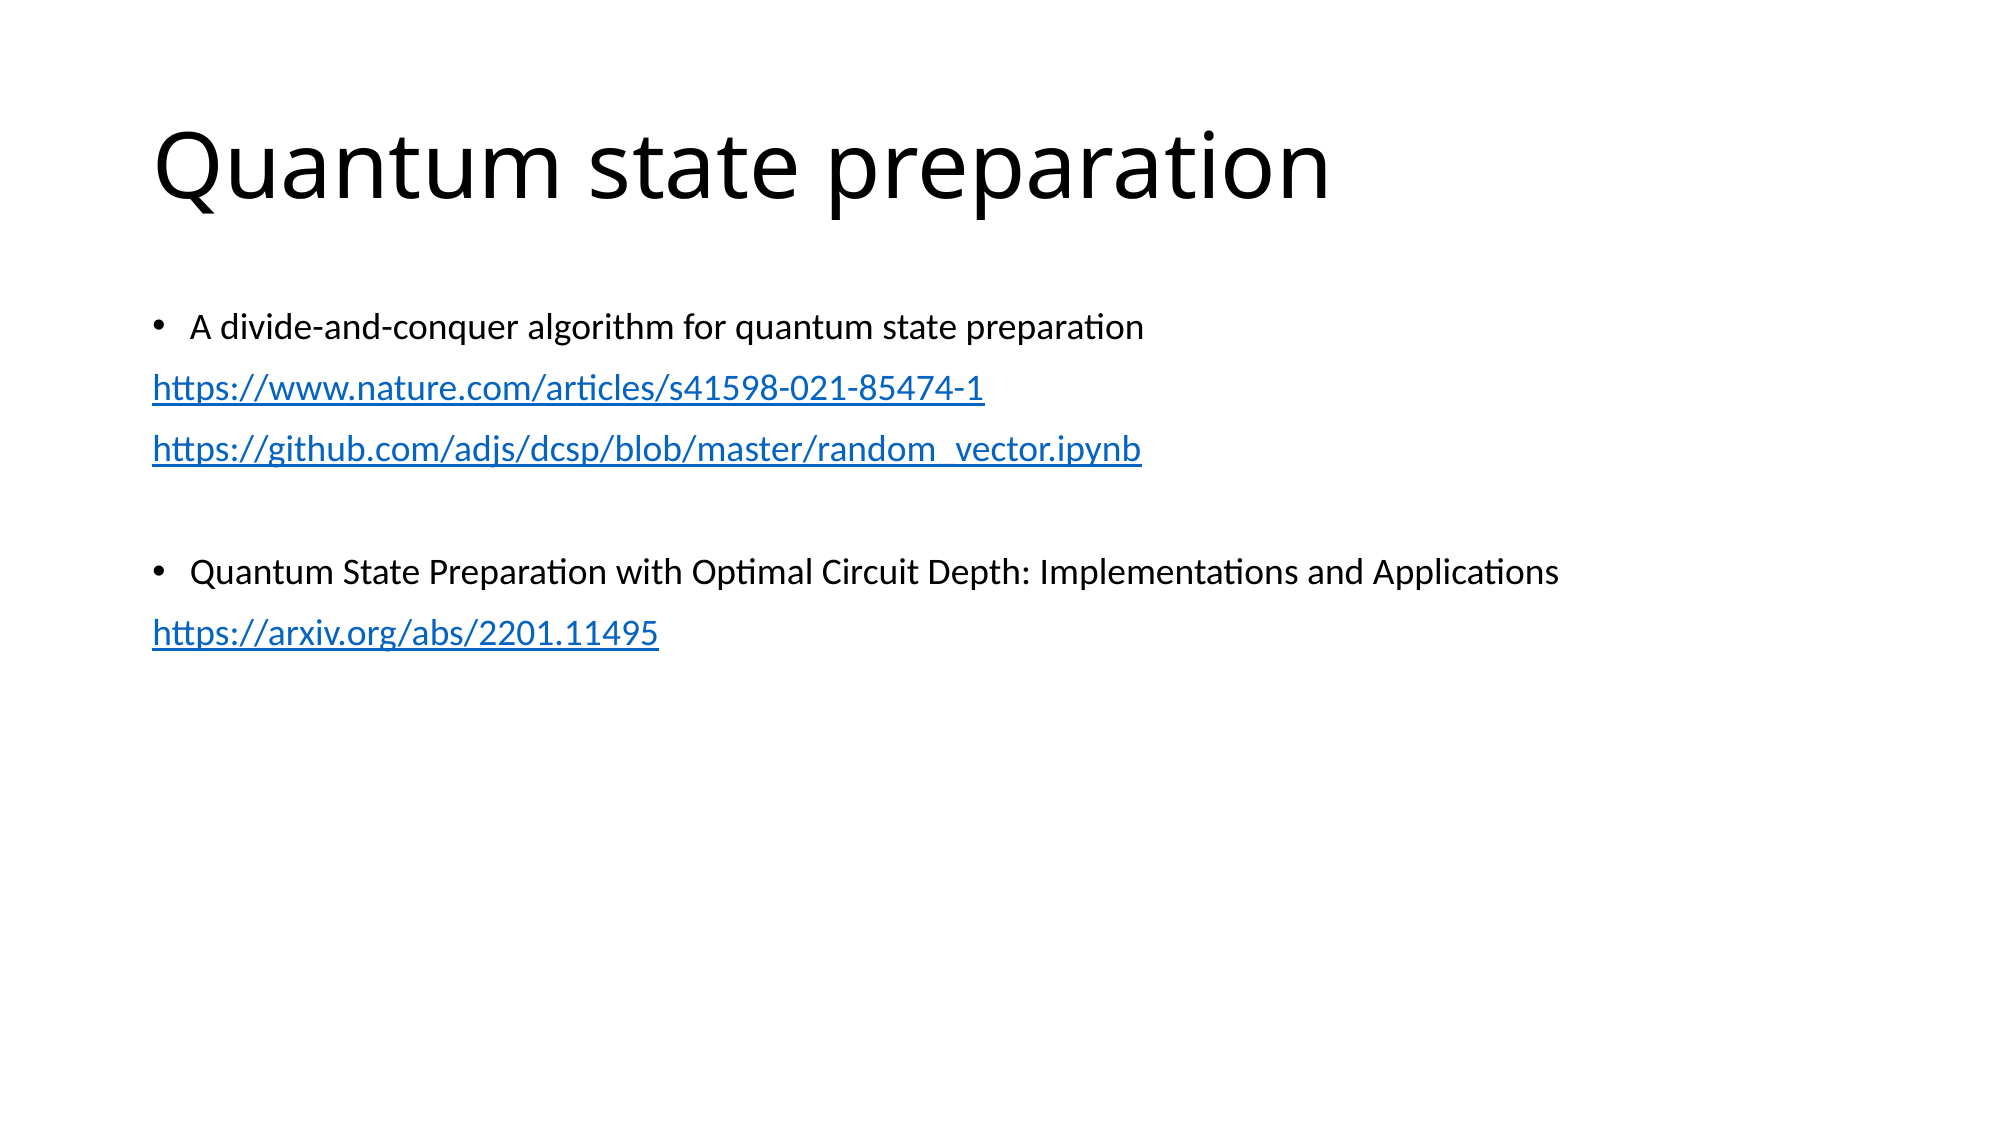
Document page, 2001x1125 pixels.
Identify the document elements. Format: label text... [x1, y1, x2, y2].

title Quantum state preparation [137, 59, 1863, 278]
list A divide-and-conquer algorithm for quantum state preparation https://www.nature.com/articles/s41598-021-85474-1 https://github.com/adjs/dcsp/blob/master/random_vector.ipynb Quantum State Preparation with Optimal Circuit Depth: Implementations and Applications https://arxiv.org/abs/2201.11495 [137, 299, 1863, 1014]
